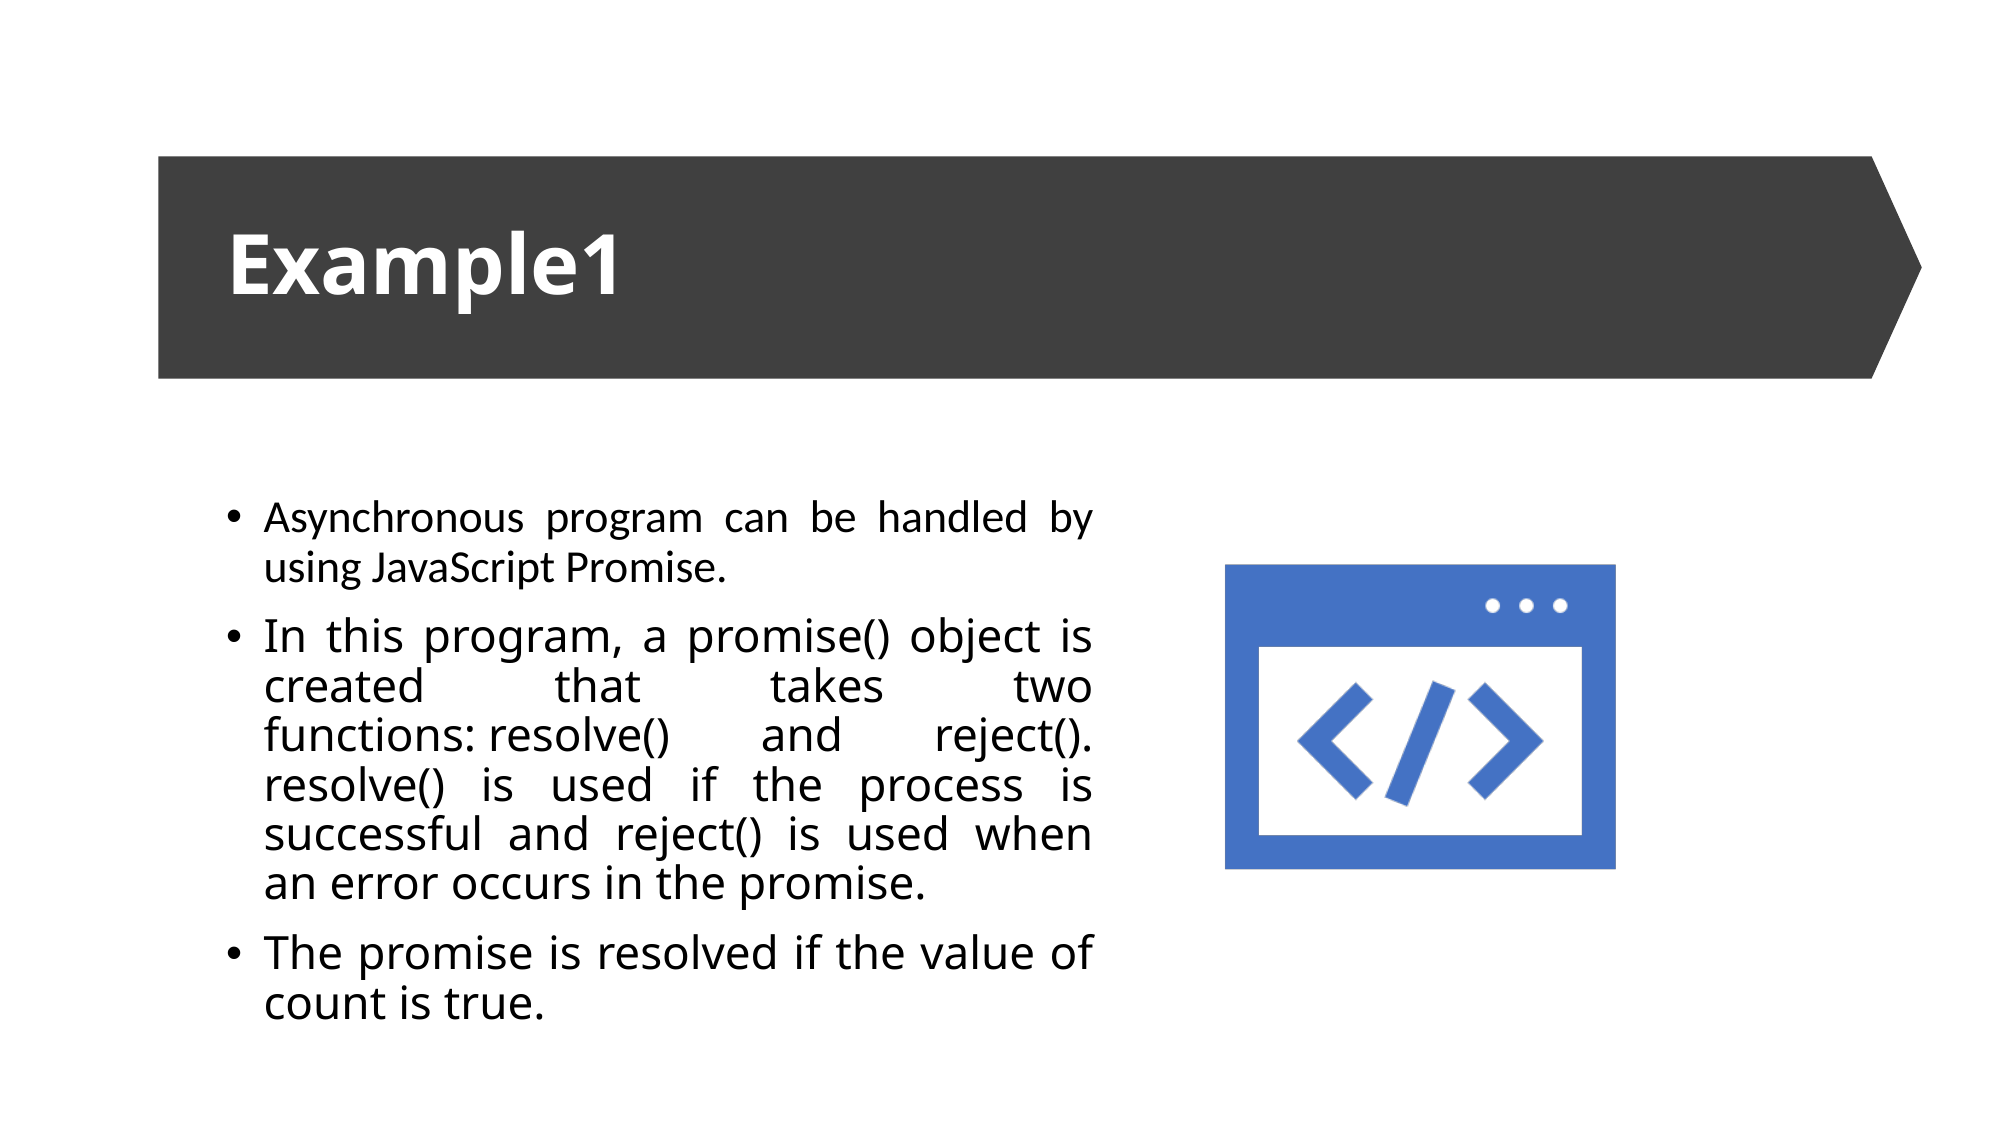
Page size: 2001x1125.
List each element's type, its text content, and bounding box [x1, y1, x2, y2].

text_box [157, 155, 1923, 380]
picture [1189, 485, 1652, 949]
list Asynchronous program can be handled by using JavaScript Promise. In this program, a promise() object is created that takes two functions: resolve() and reject(). resolve() is used if the process is successful and reject() is used when an error occurs in the promise. The promise is resolved if the value of count is true. [211, 485, 1109, 949]
title Example1 [211, 197, 1856, 339]
